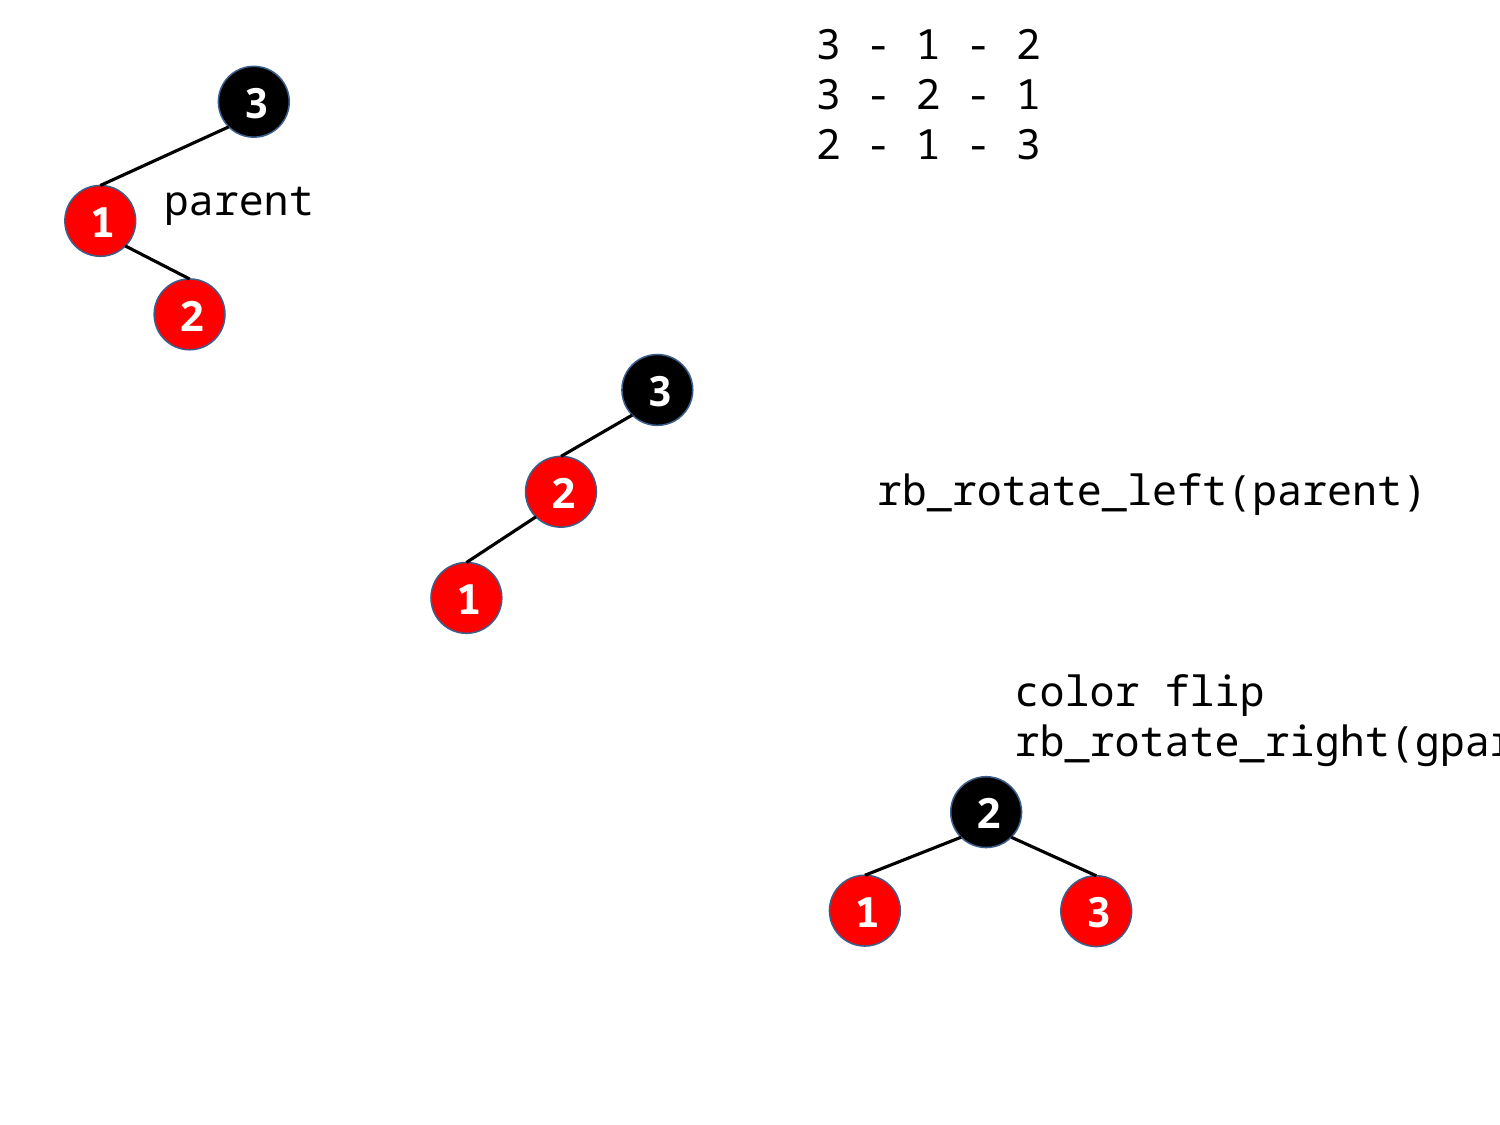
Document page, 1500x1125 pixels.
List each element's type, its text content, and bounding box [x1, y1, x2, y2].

text_box 1 [428, 560, 504, 636]
text_box 1 [827, 873, 903, 949]
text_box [1010, 836, 1097, 876]
text_box 2 [948, 774, 1024, 850]
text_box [560, 414, 633, 457]
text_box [100, 126, 229, 186]
text_box 3 [216, 64, 292, 140]
text_box 2 [523, 454, 599, 530]
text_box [864, 836, 962, 876]
text_box 3 [619, 352, 695, 428]
text_box parent [148, 166, 329, 232]
text_box rb_rotate_left(parent) [862, 456, 1442, 522]
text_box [466, 516, 537, 563]
text_box 1 [62, 183, 138, 259]
text_box 3 - 1 - 2 3 - 2 - 1 2 - 1 - 3 [801, 10, 1056, 176]
text_box color flip rb_rotate_right(gparent) [999, 656, 1500, 772]
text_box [125, 245, 190, 280]
text_box 2 [152, 277, 228, 352]
text_box 3 [1058, 874, 1134, 949]
